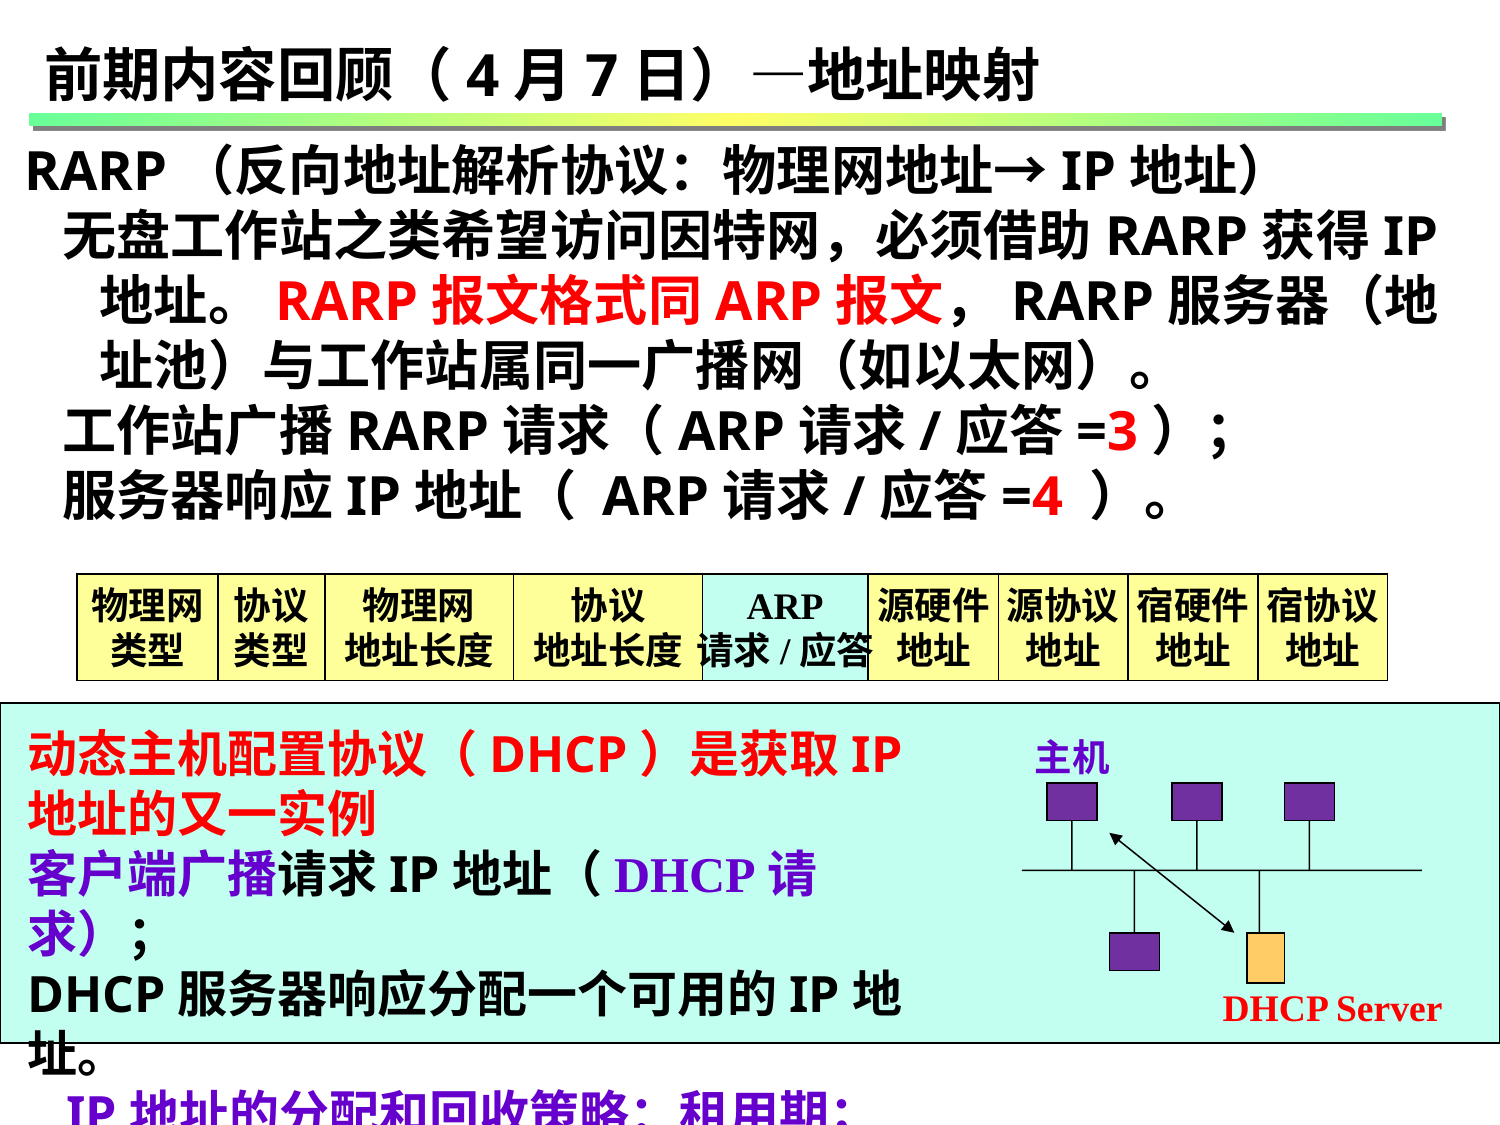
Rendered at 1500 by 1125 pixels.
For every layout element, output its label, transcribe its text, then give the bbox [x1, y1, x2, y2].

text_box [0, 702, 1500, 1044]
text_box [29, 113, 1442, 126]
text_box 前期内容回顾（4月7日）—地址映射 [29, 31, 1211, 116]
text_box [76, 573, 1389, 681]
text_box RARP（反向地址解析协议：物理网地址→IP地址） 无盘工作站之类希望访问因特网，必须借助RARP获得IP地址。RARP报文格式同ARP报文，RARP服务器（地址池）与工作站属同一广播网（如以太网）。 工作站广播RARP请求（ARP请求/应答=3）； 服务器响应IP地址（ ARP请求/应答=4 ）。 [9, 128, 1500, 534]
